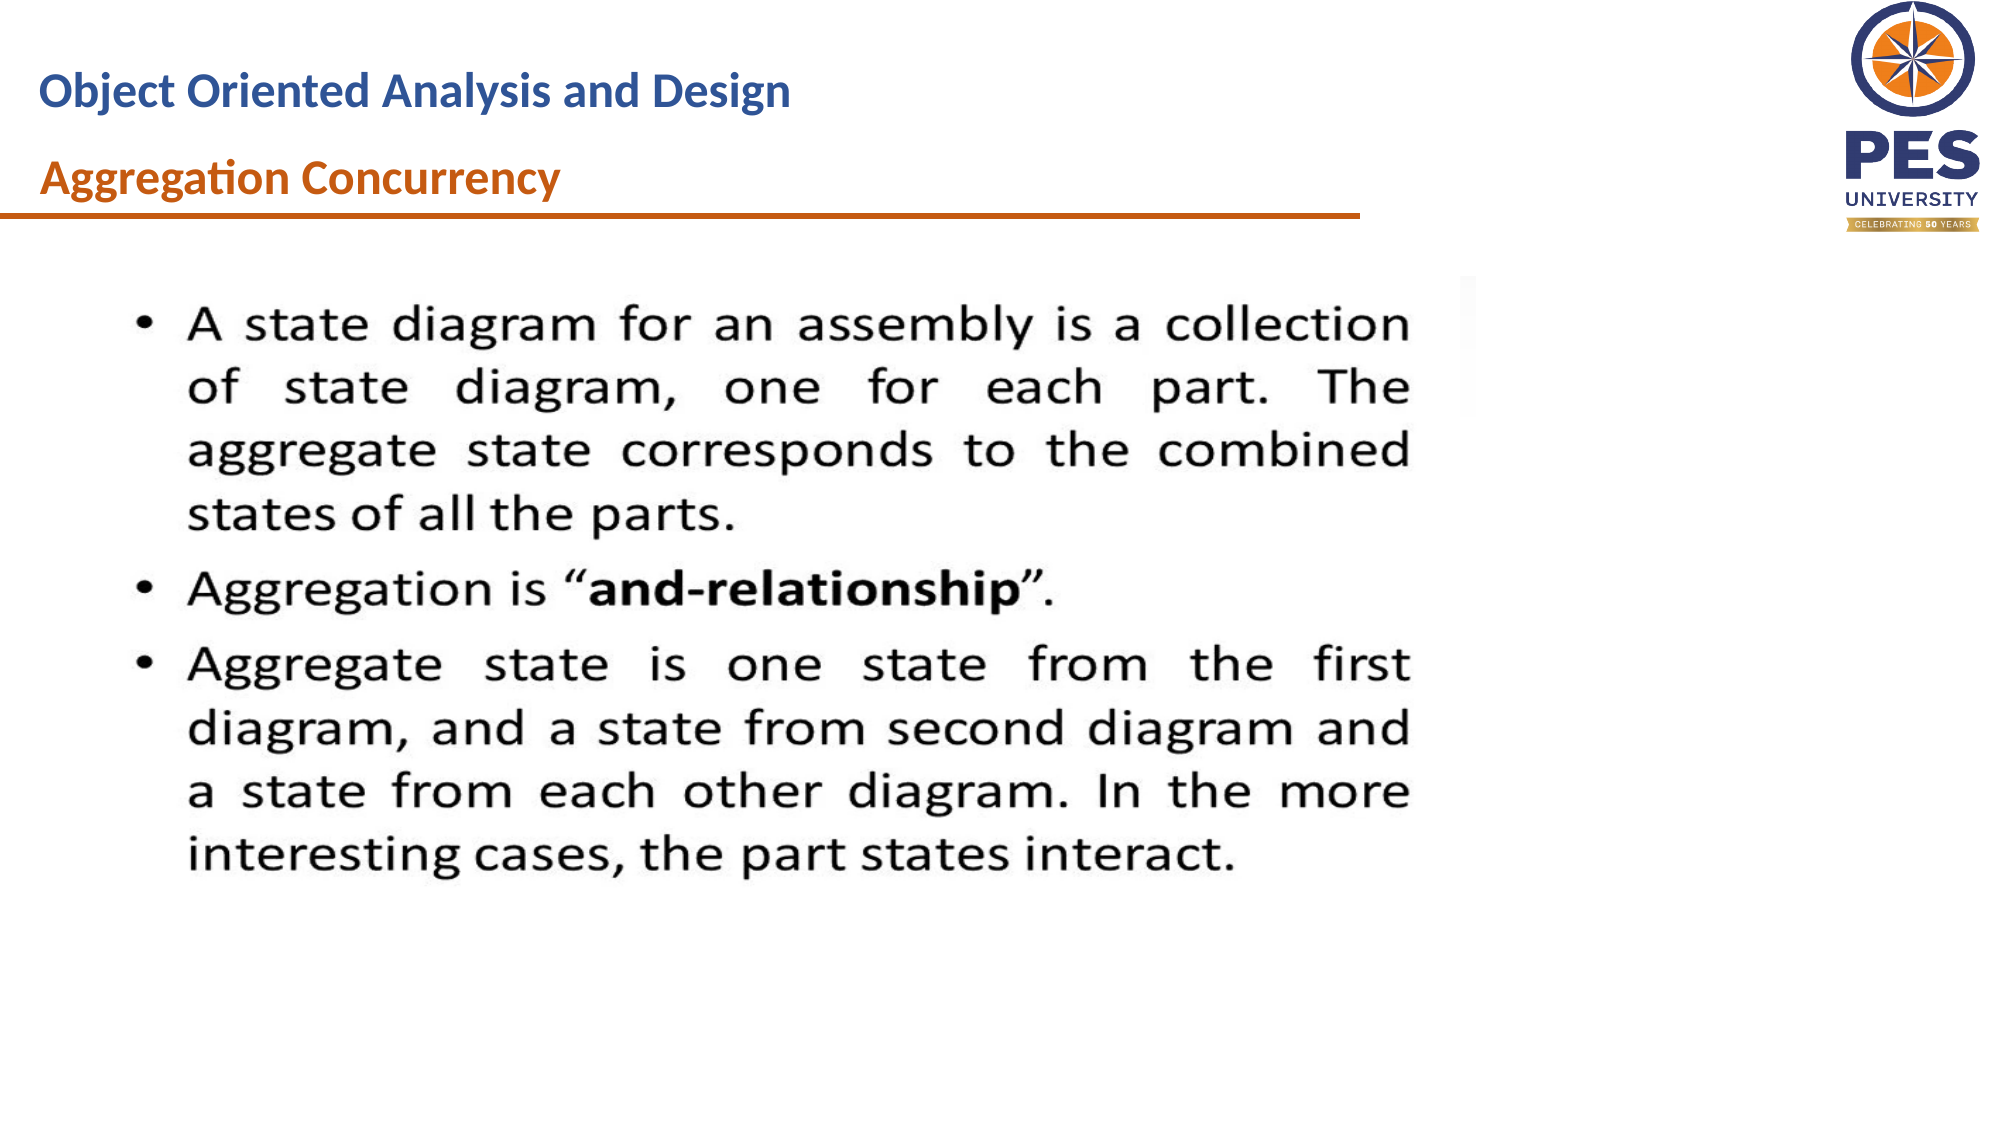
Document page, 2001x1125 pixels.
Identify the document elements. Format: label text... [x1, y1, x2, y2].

picture [1846, 1, 1980, 232]
picture [84, 276, 1476, 936]
title Aggregation Concurrency [24, 130, 1350, 219]
